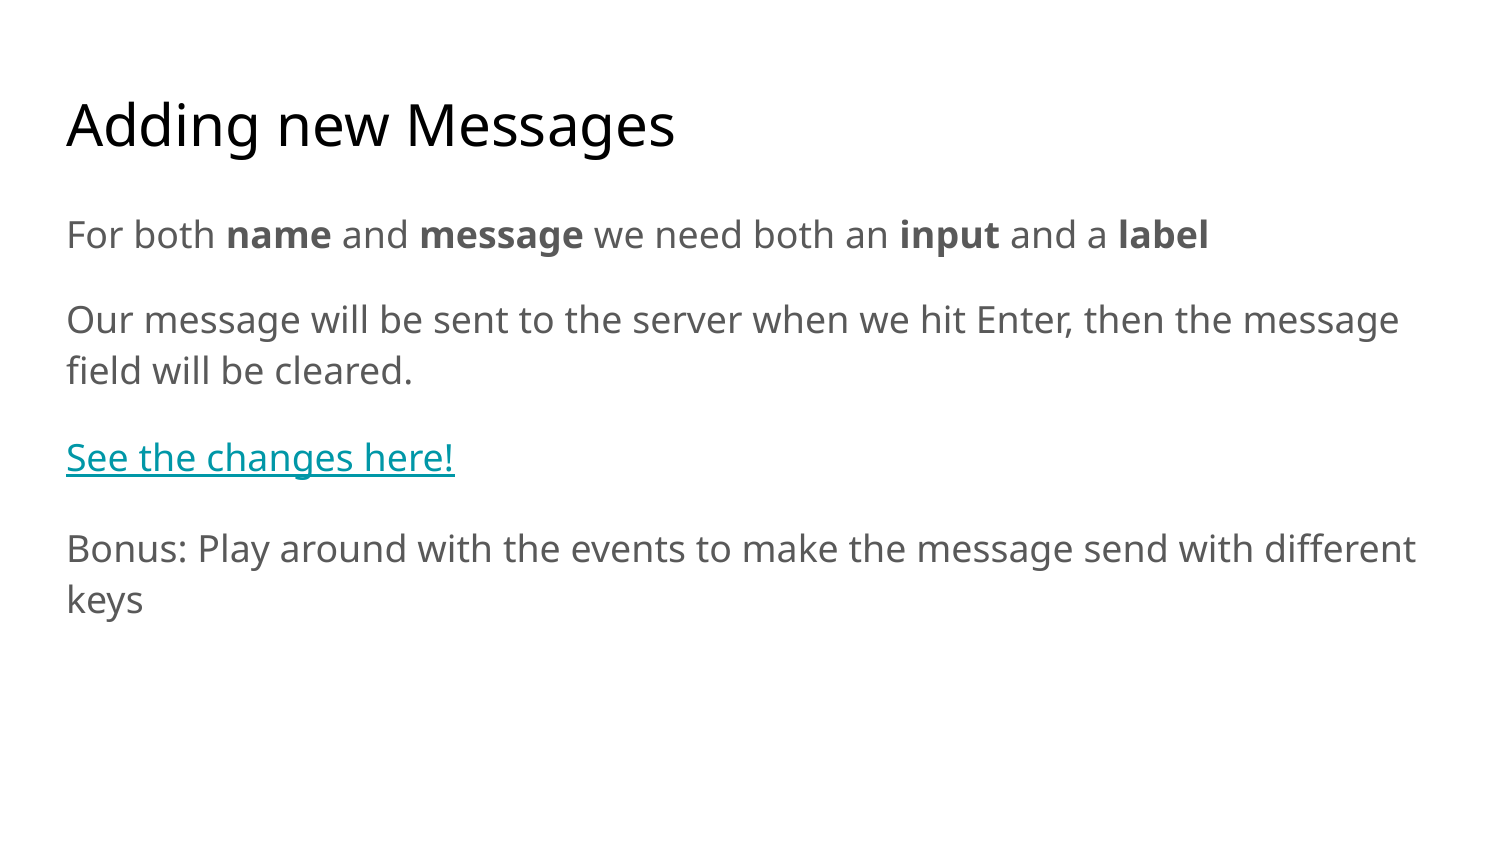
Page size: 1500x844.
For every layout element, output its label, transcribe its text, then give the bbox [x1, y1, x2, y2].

list For both name and message we need both an input and a label Our message will be sent to the server when we hit Enter, then the message field will be cleared. See the changes here! Bonus: Play around with the events to make the message send with different keys [51, 189, 1476, 750]
title Adding new Messages [51, 72, 1449, 167]
